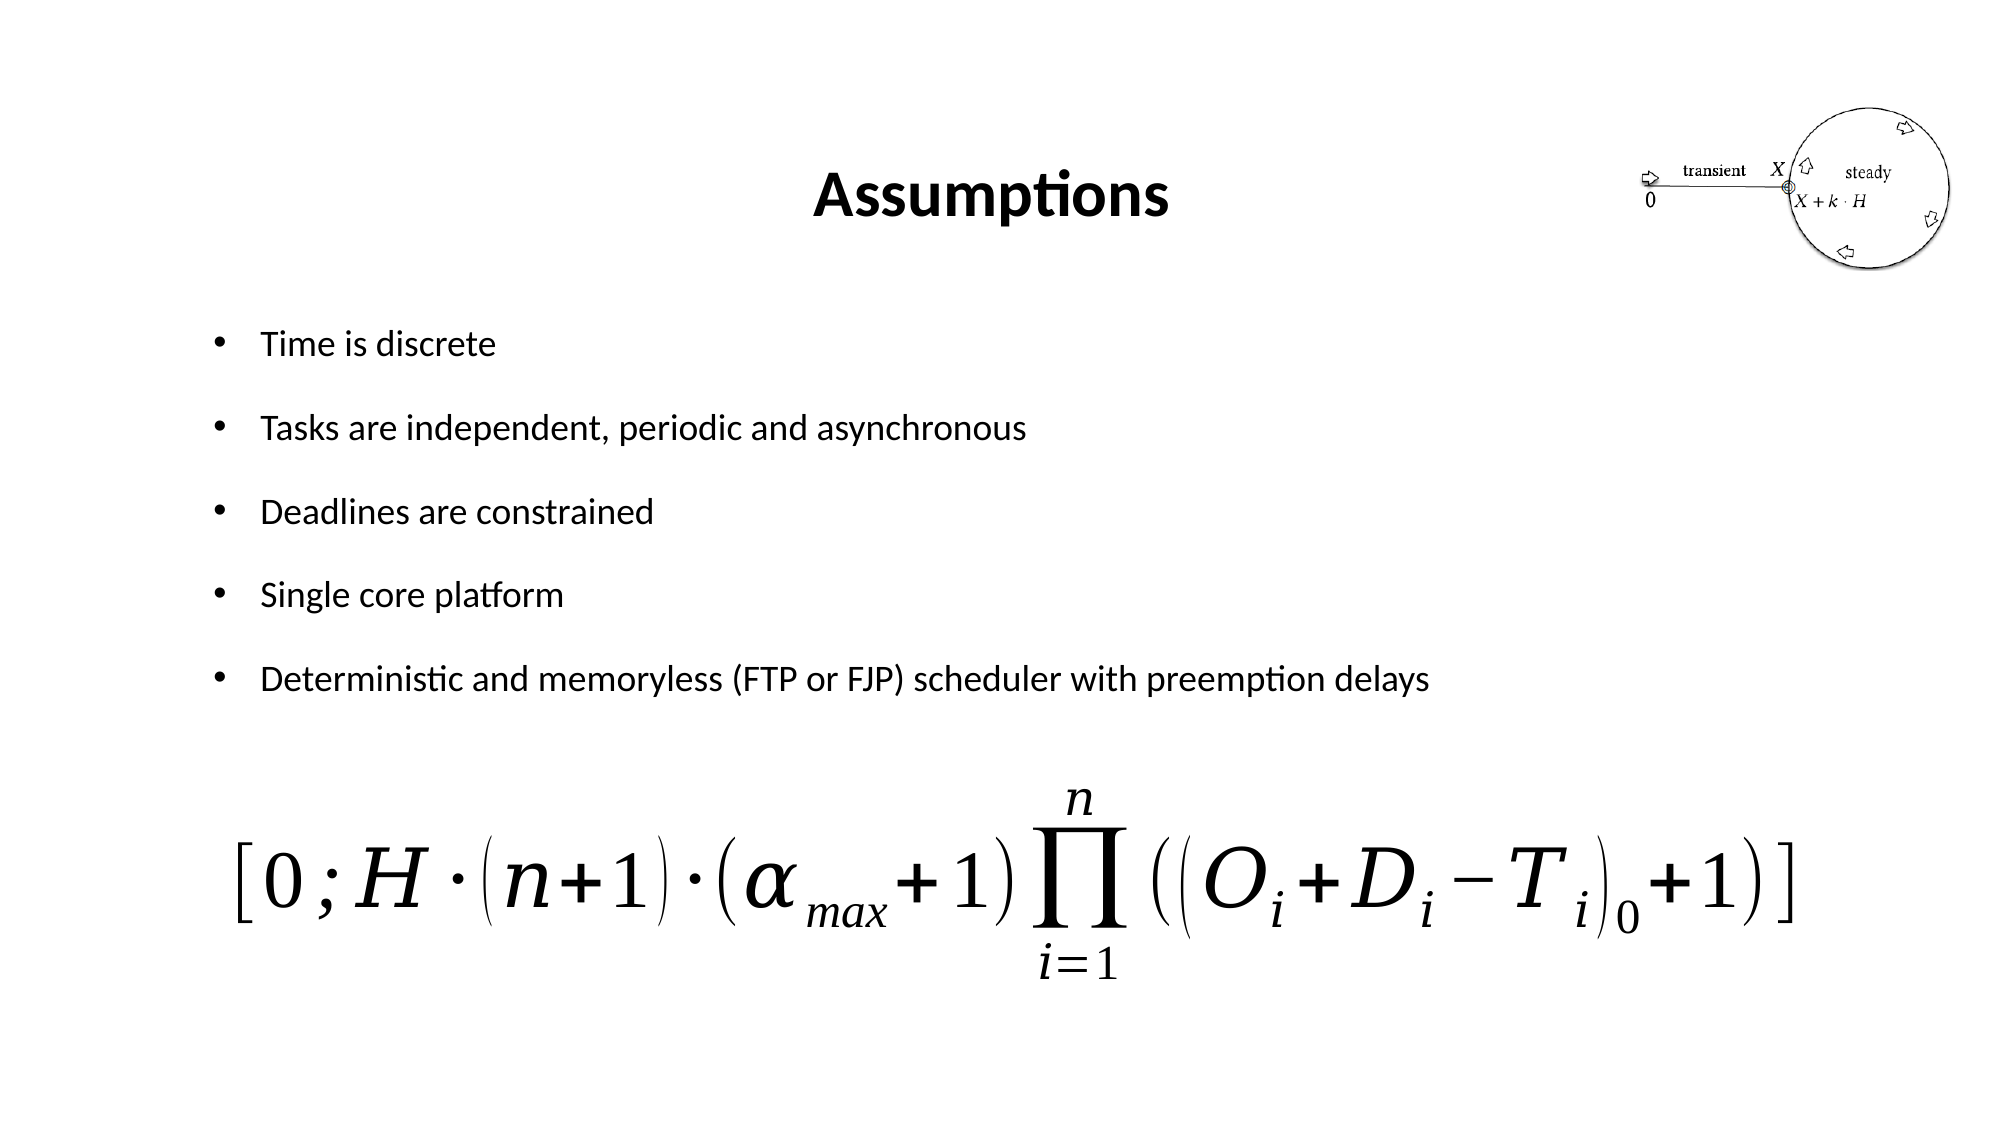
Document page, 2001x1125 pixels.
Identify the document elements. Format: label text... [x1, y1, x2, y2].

text_box Tasks are independent, periodic and asynchronous [198, 396, 1114, 456]
text_box Time is discrete [198, 311, 738, 372]
text_box Deadlines are constrained [198, 479, 738, 539]
picture [1628, 104, 1955, 277]
text_box Assumptions [88, 142, 1628, 238]
text_box Deterministic and memoryless (FTP or FJP) scheduler with preemption delays [198, 646, 1469, 707]
text_box Single core platform [198, 562, 738, 623]
